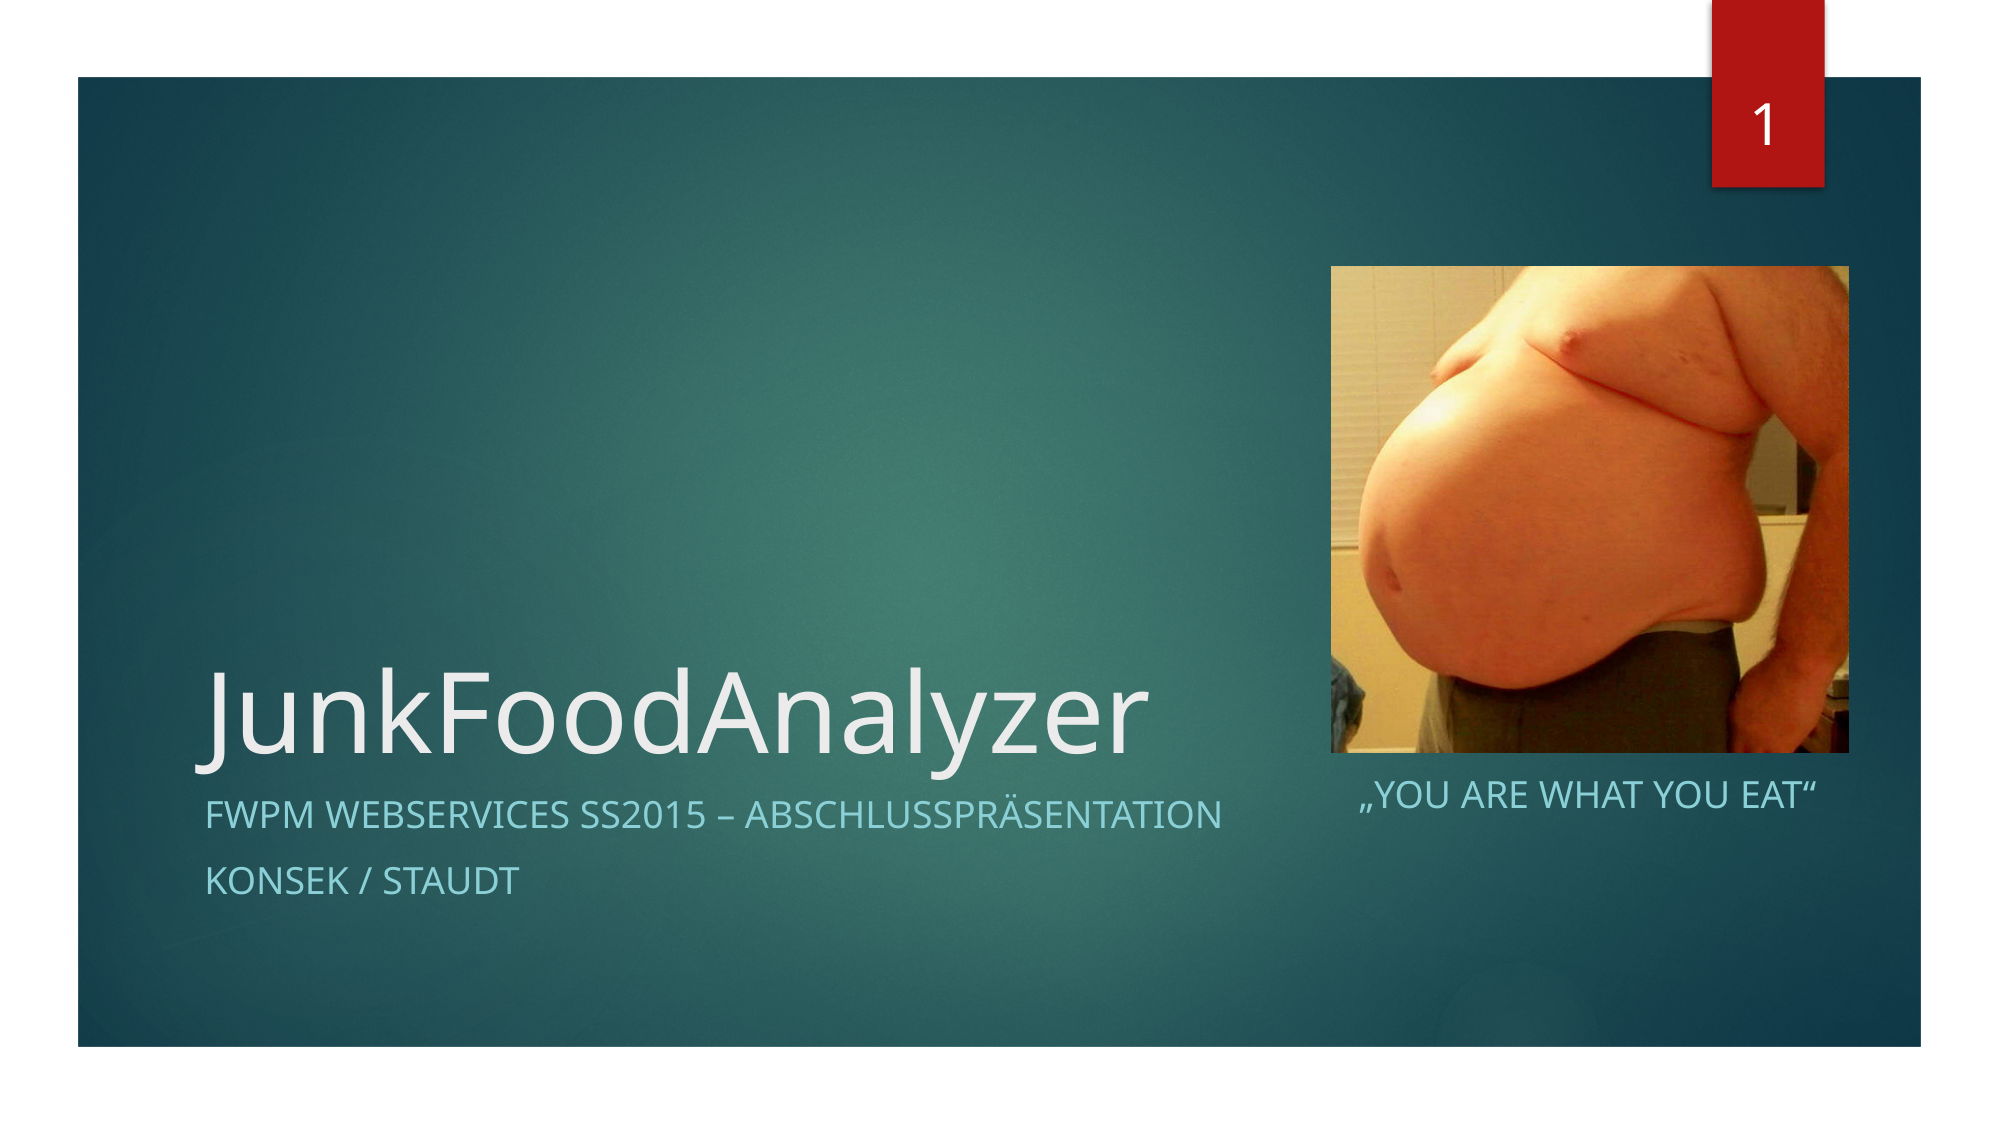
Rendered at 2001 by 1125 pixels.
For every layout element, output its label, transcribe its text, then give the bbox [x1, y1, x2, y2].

text_box „You are what you eat“ [1343, 763, 1832, 824]
picture [1331, 265, 1849, 753]
subtitle FWPM Webservices SS2015 – Abschlusspräsentation Konsek / staudt [189, 783, 1638, 925]
title JunkFoodAnalyzer [189, 344, 1638, 783]
slide_number 1 [1698, 48, 1836, 174]
